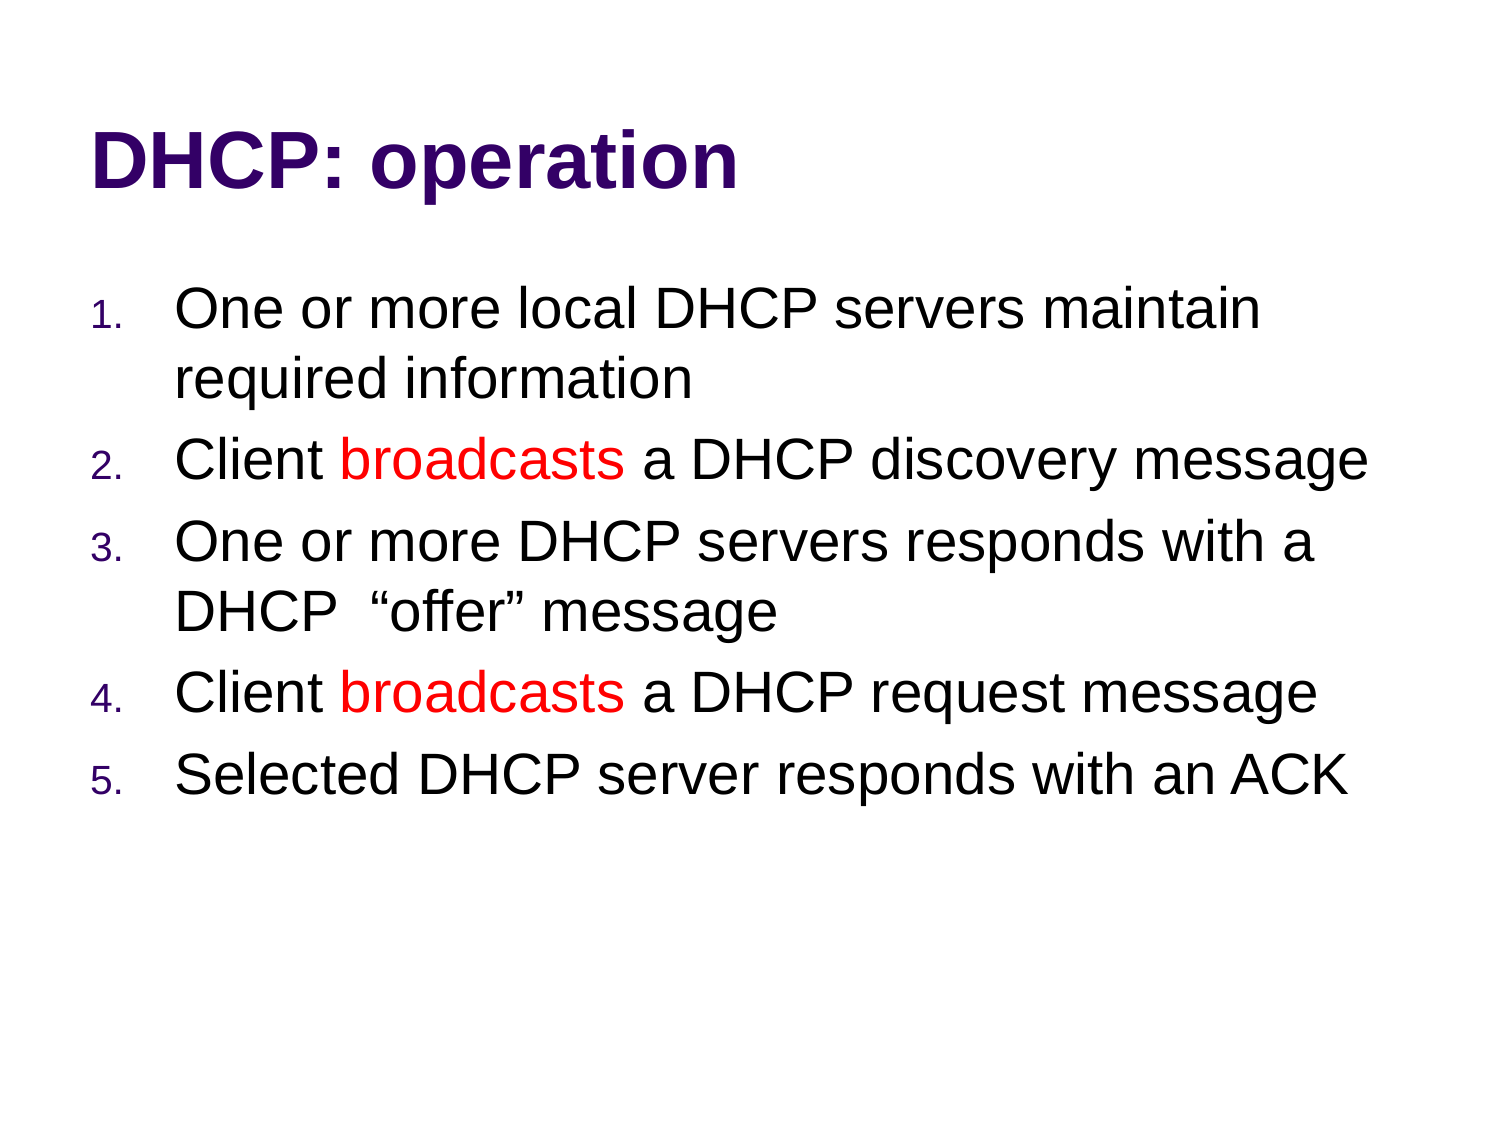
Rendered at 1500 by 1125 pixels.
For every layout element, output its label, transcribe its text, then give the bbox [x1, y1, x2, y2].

list One or more local DHCP servers maintain required information Client broadcasts a DHCP discovery message One or more DHCP servers responds with a DHCP “offer” message Client broadcasts a DHCP request message Selected DHCP server responds with an ACK [75, 262, 1483, 1125]
title DHCP: operation [75, 20, 1425, 213]
